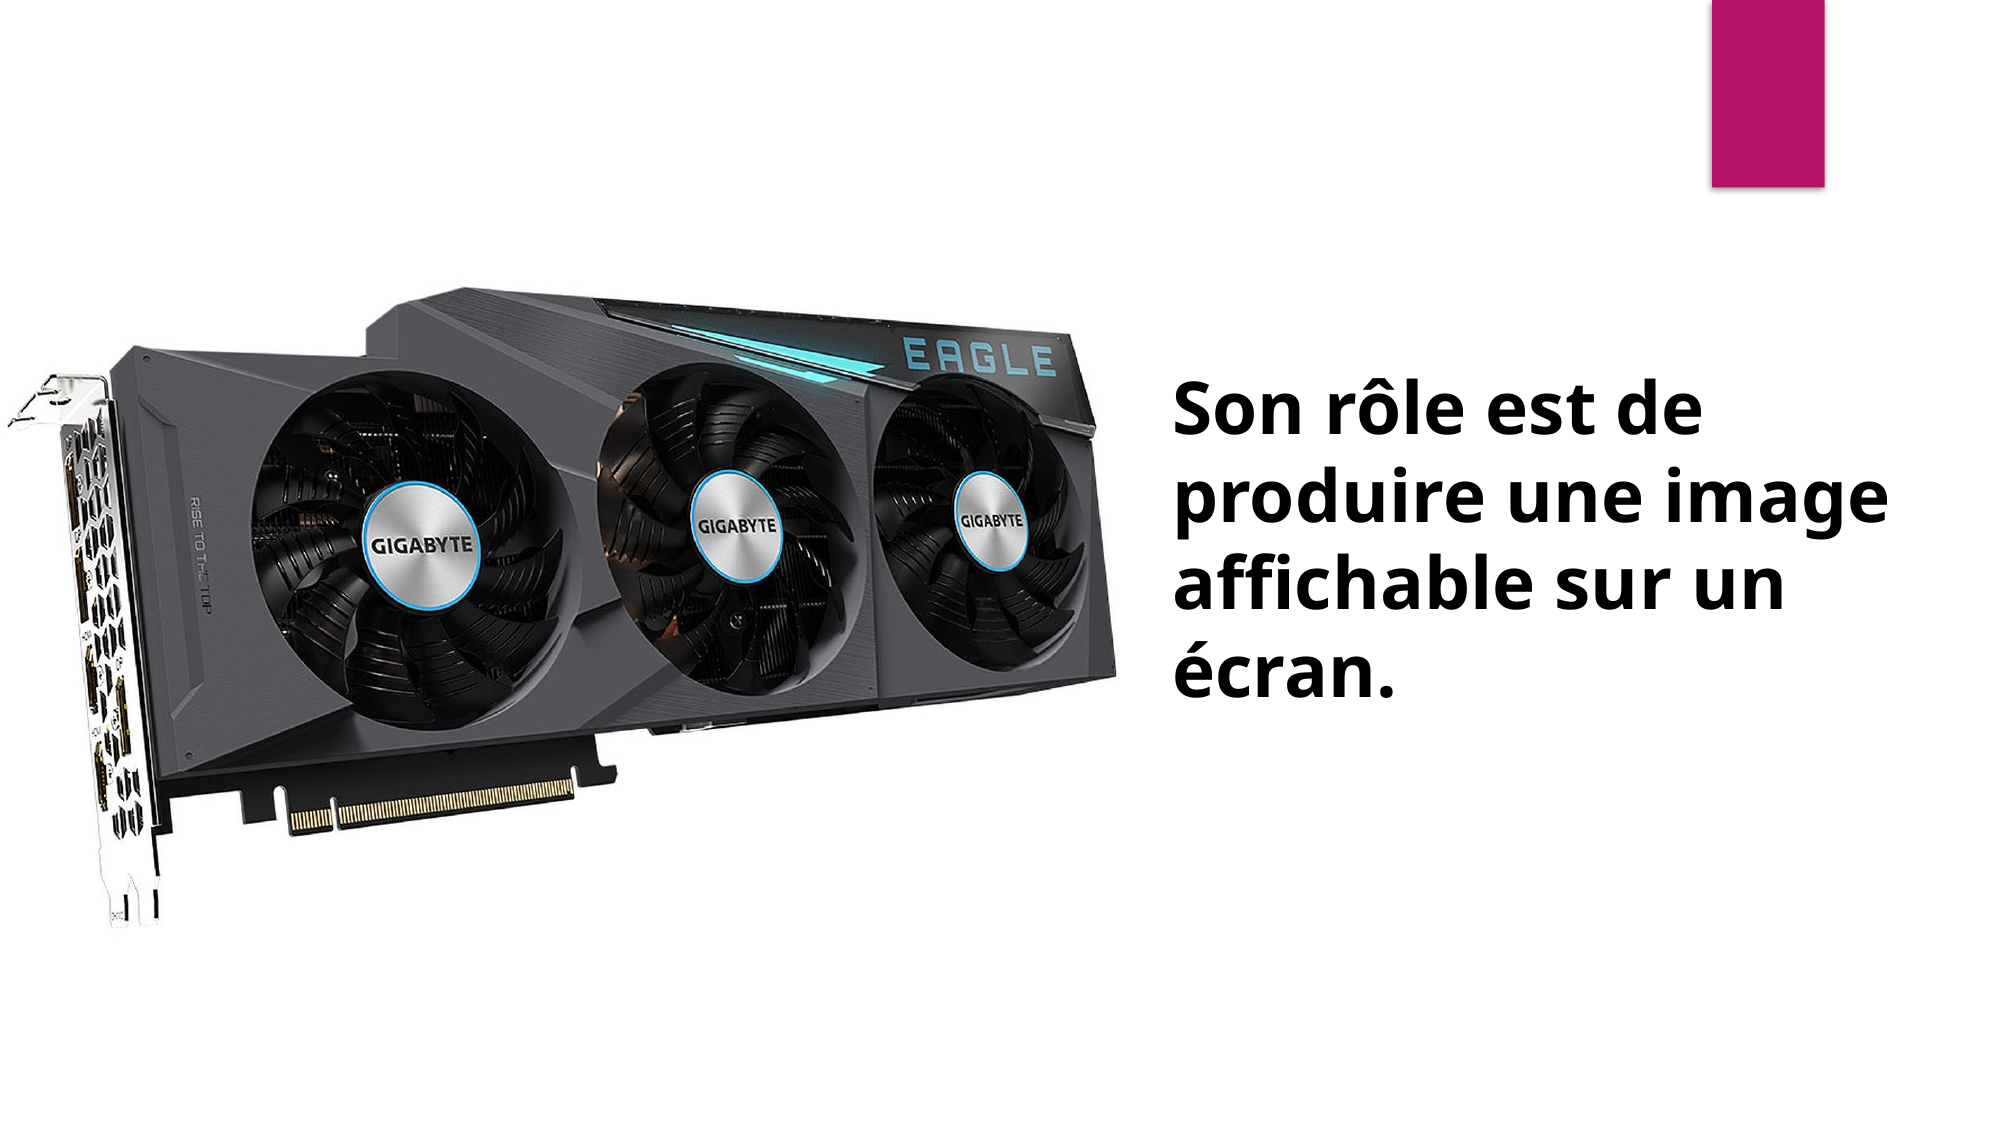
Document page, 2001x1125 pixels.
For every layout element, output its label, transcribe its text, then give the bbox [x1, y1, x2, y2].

picture [0, 0, 1126, 1125]
text_box Son rôle est de produire une image affichable sur un écran. [1157, 354, 1960, 720]
